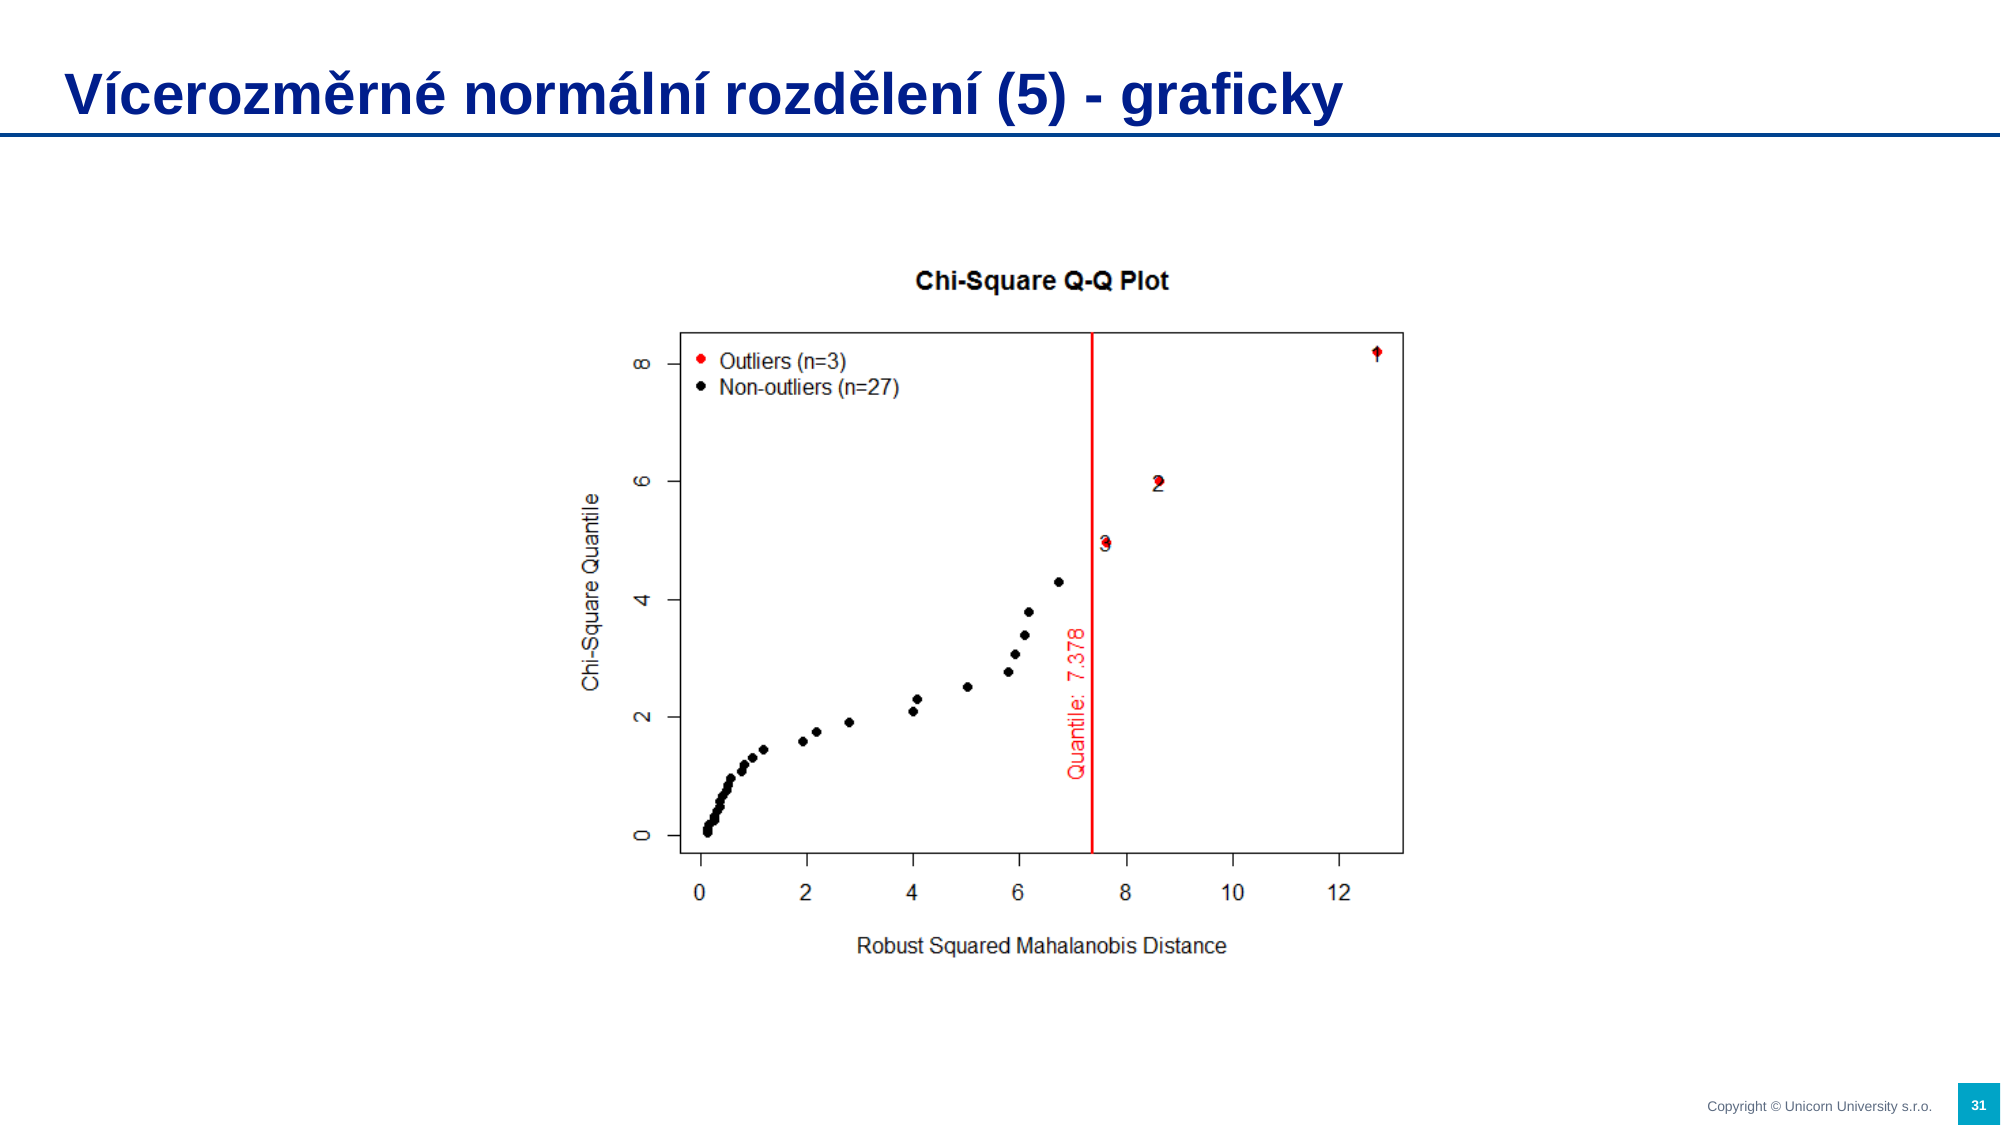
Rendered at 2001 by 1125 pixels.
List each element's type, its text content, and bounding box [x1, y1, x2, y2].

picture [352, 241, 1615, 989]
slide_number 31 [1945, 1074, 2000, 1125]
footer Copyright © Unicorn University s.r.o. [1273, 1075, 1945, 1125]
title Vícerozměrné normální rozdělení (5) - graficky [64, 0, 1908, 134]
